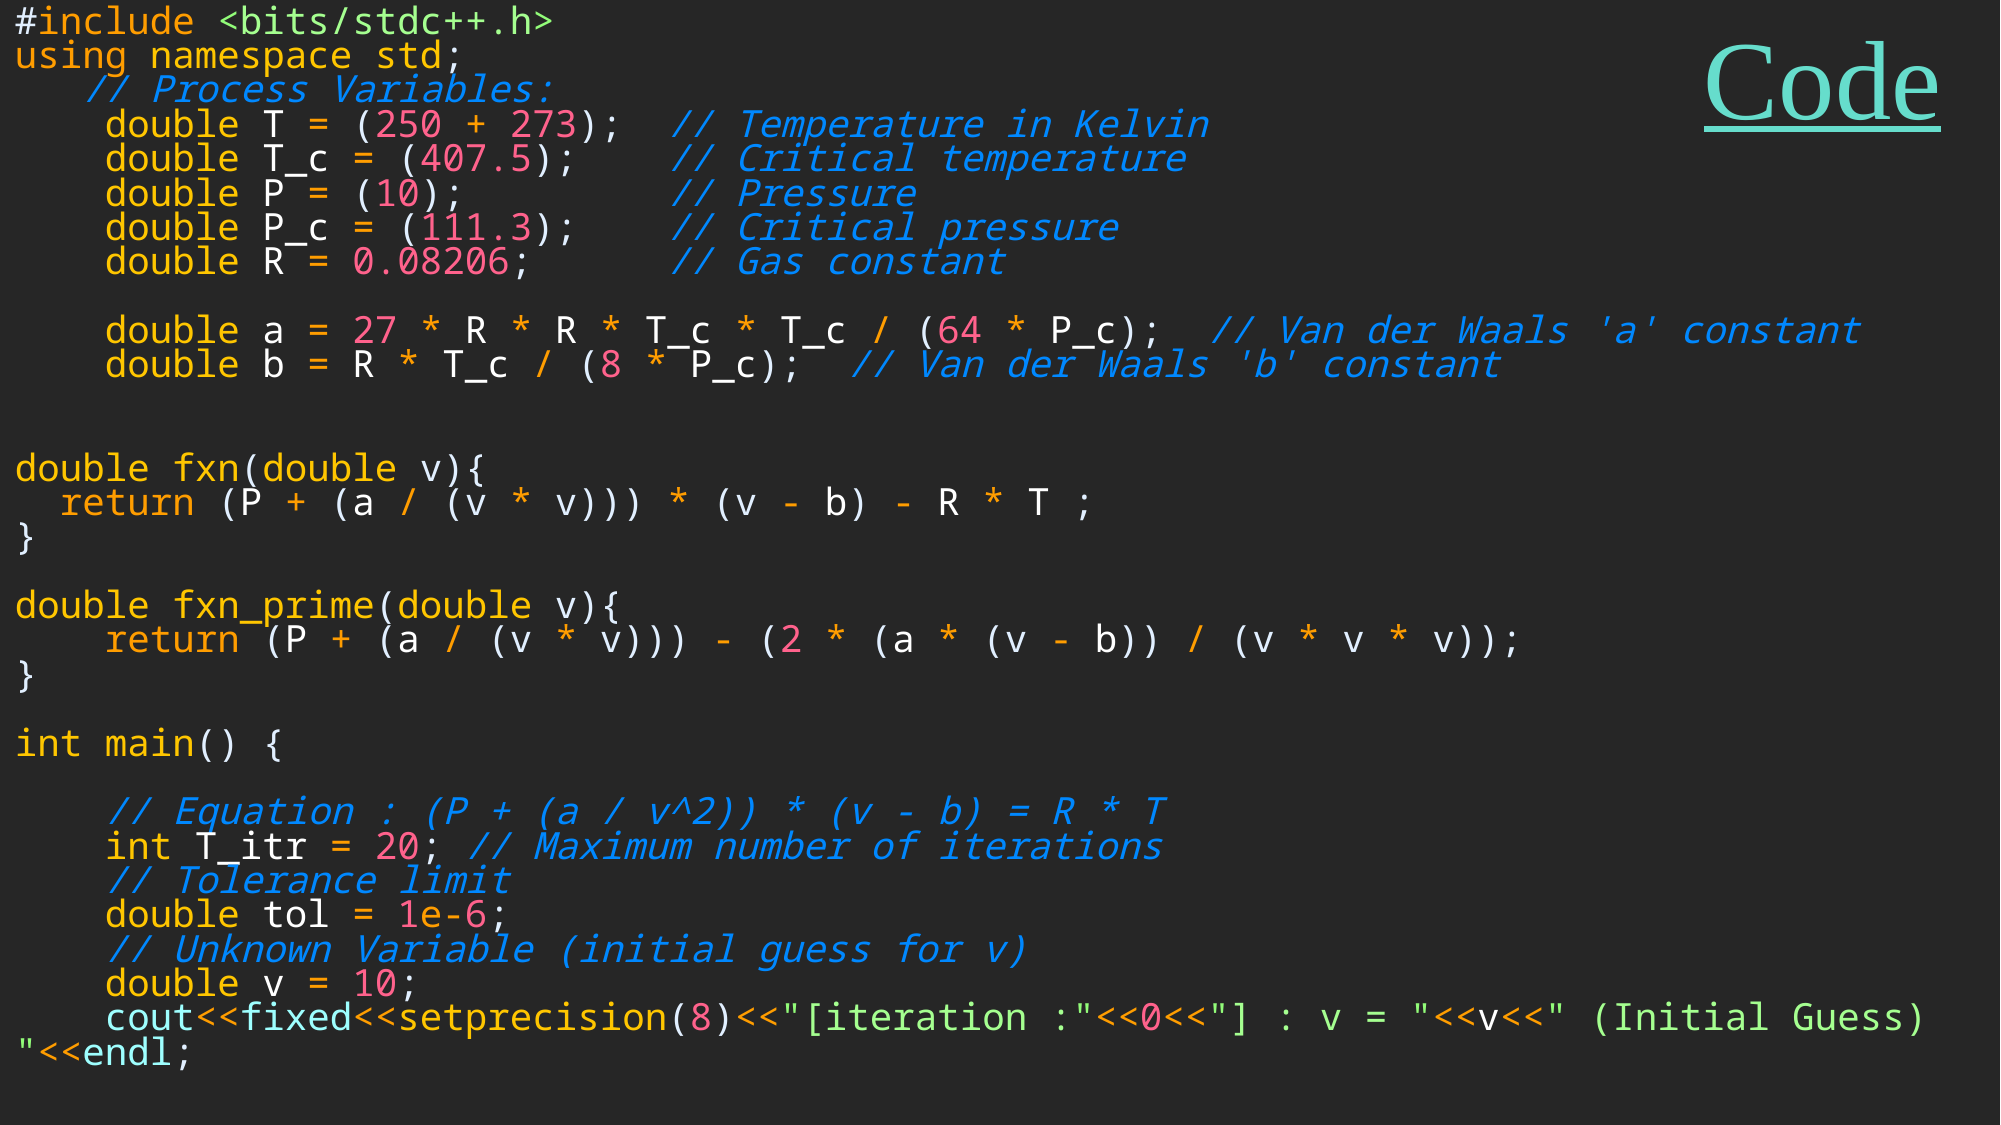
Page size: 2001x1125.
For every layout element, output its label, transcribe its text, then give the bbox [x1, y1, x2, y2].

text_box Code [1614, 0, 2000, 150]
text_box #include <bits/stdc++.h> using namespace std; // Process Variables: double T = (250 + 273); // Temperature in Kelvin double T_c = (407.5); // Critical temperature double P = (10); // Pressure double P_c = (111.3); // Critical pressure double R = 0.08206; // Gas constant double a = 27 * R * R * T_c * T_c / (64 * P_c); // Van der Waals 'a' constant double b = R * T_c / (8 * P_c); // Van der Waals 'b' constant double fxn(double v){ return (P + (a / (v * v))) * (v - b) - R * T ; } double fxn_prime(double v){ return (P + (a / (v * v))) - (2 * (a * (v - b)) / (v * v * v)); } int main() { // Equation : (P + (a / v^2)) * (v - b) = R * T int T_itr = 20; // Maximum number of iterations // Tolerance limit double tol = 1e-6; // Unknown Variable (initial guess for v) double v = 10; cout<<fixed<<setprecision(8)<<"[iteration :"<<0<<"] : v = "<<v<<" (Initial Guess) "<<endl; [0, 0, 2000, 1125]
